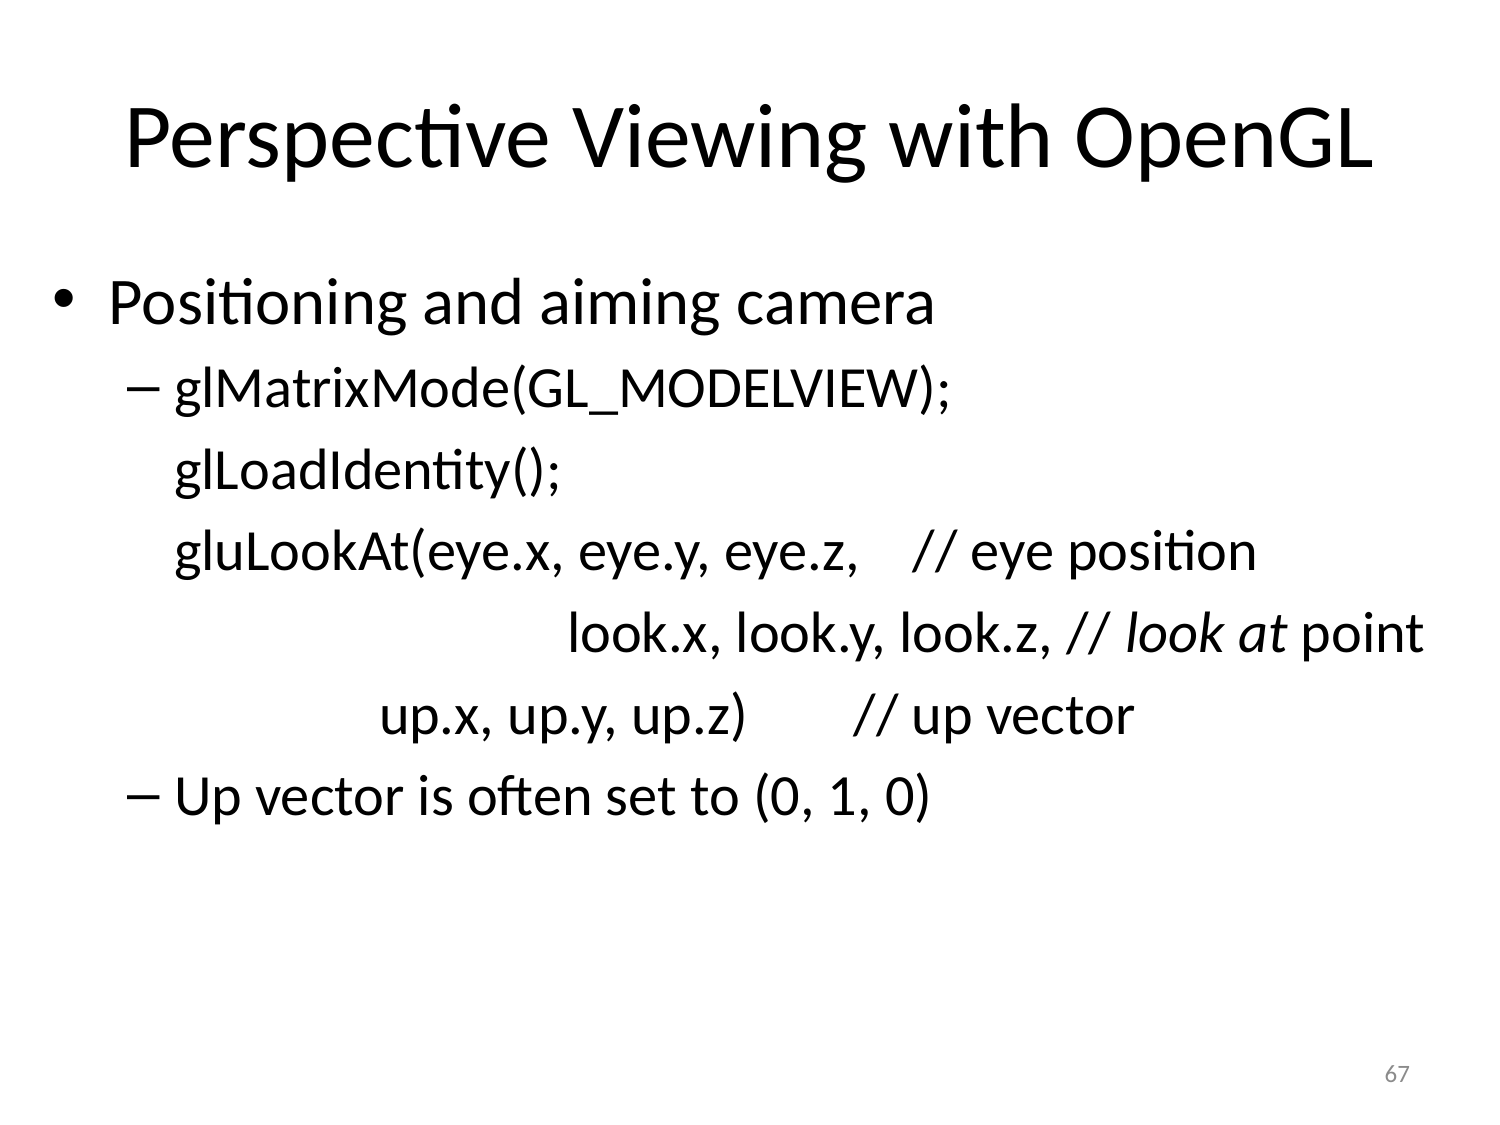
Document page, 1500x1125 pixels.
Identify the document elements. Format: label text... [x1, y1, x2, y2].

list Positioning and aiming camera glMatrixMode(GL_MODELVIEW); glLoadIdentity(); gluLookAt(eye.x, eye.y, eye.z, // eye position look.x, look.y, look.z, // look at point up.x, up.y, up.z) // up vector Up vector is often set to (0, 1, 0) [37, 249, 1450, 1013]
title Perspective Viewing with OpenGL [50, 37, 1450, 225]
slide_number 67 [1074, 1042, 1425, 1103]
